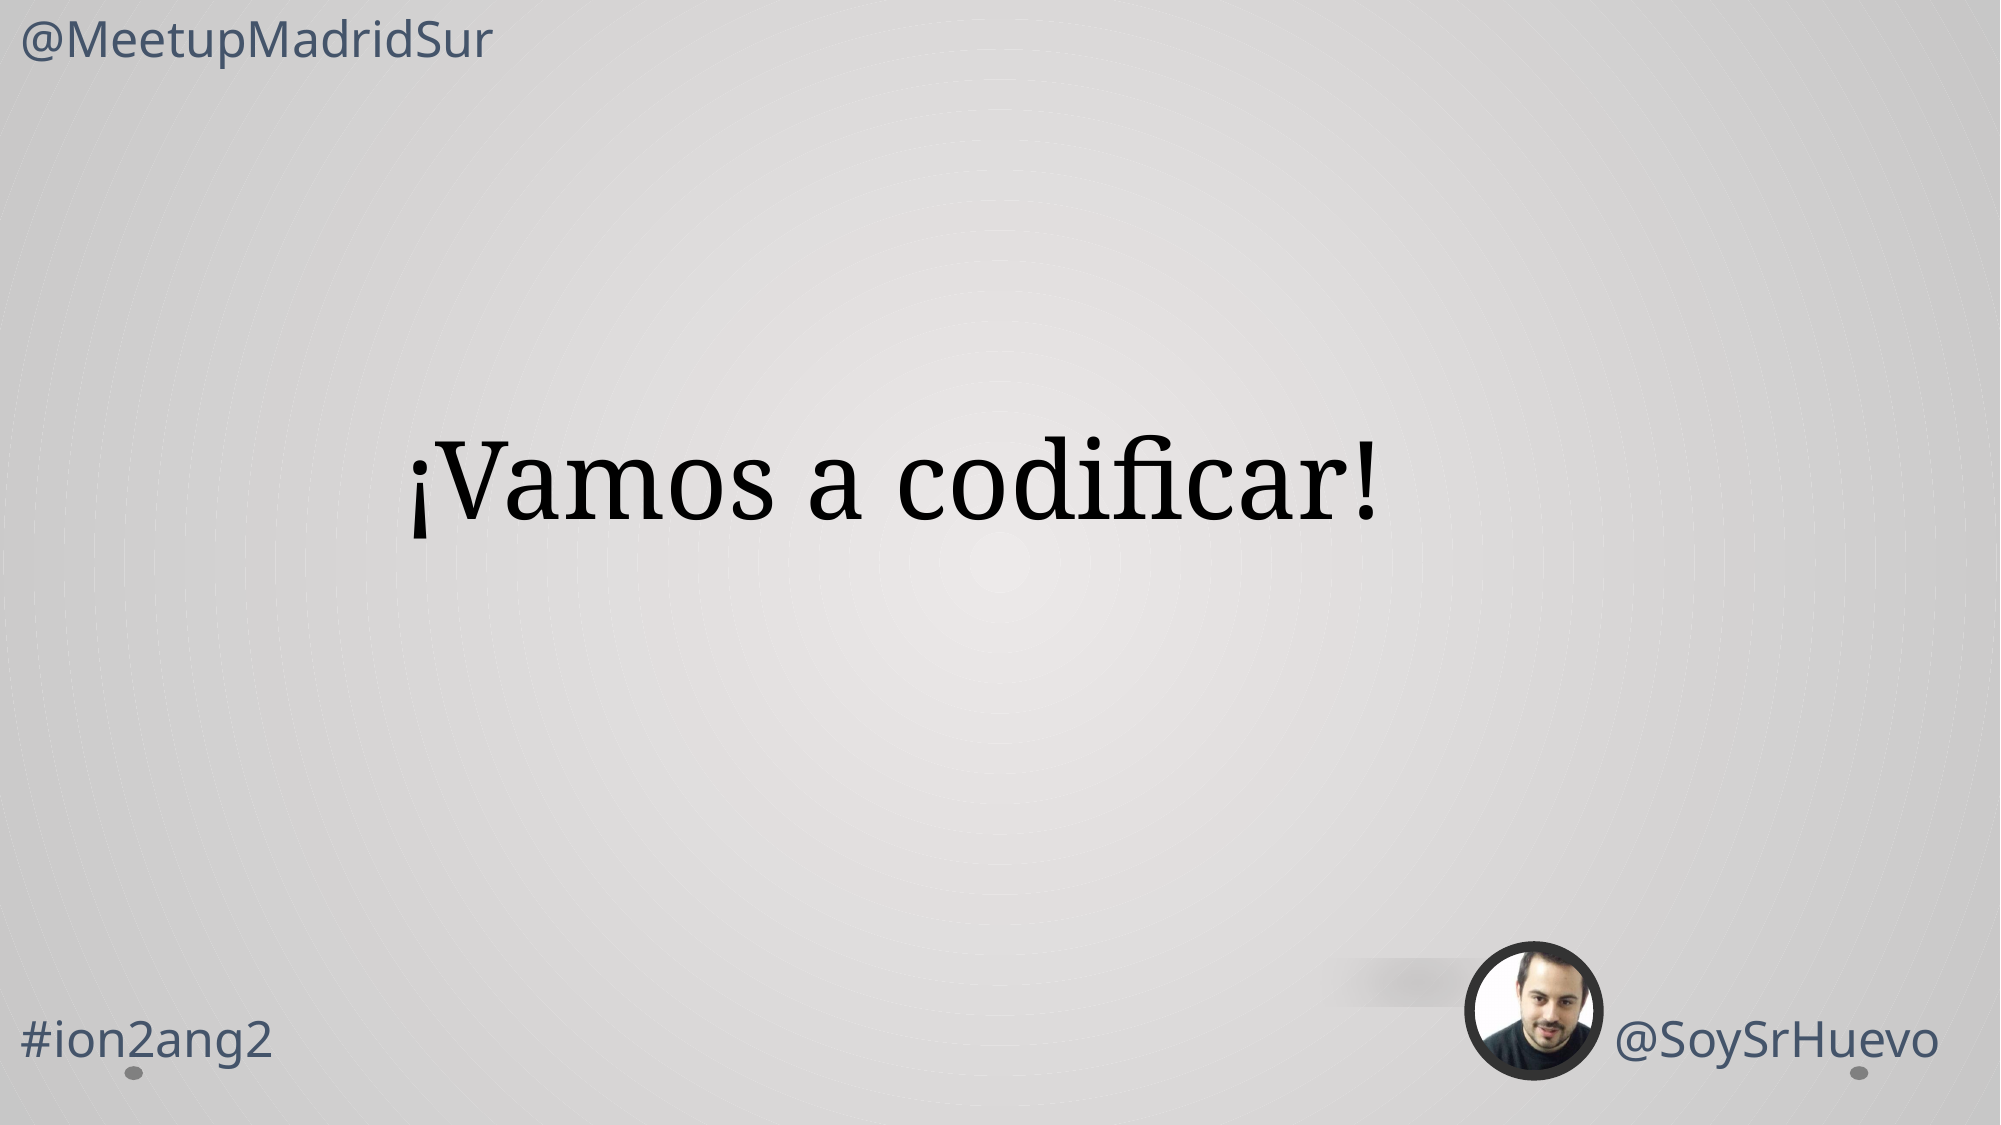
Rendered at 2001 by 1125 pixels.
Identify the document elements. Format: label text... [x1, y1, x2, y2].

text_box @SoySrHuevo [1600, 999, 1957, 1075]
list ¡Vamos a codificar! [387, 403, 1599, 628]
picture [1469, 946, 1599, 1076]
text_box #ion2ang2 [6, 999, 290, 1075]
text_box @MeetupMadridSur [5, 0, 510, 75]
